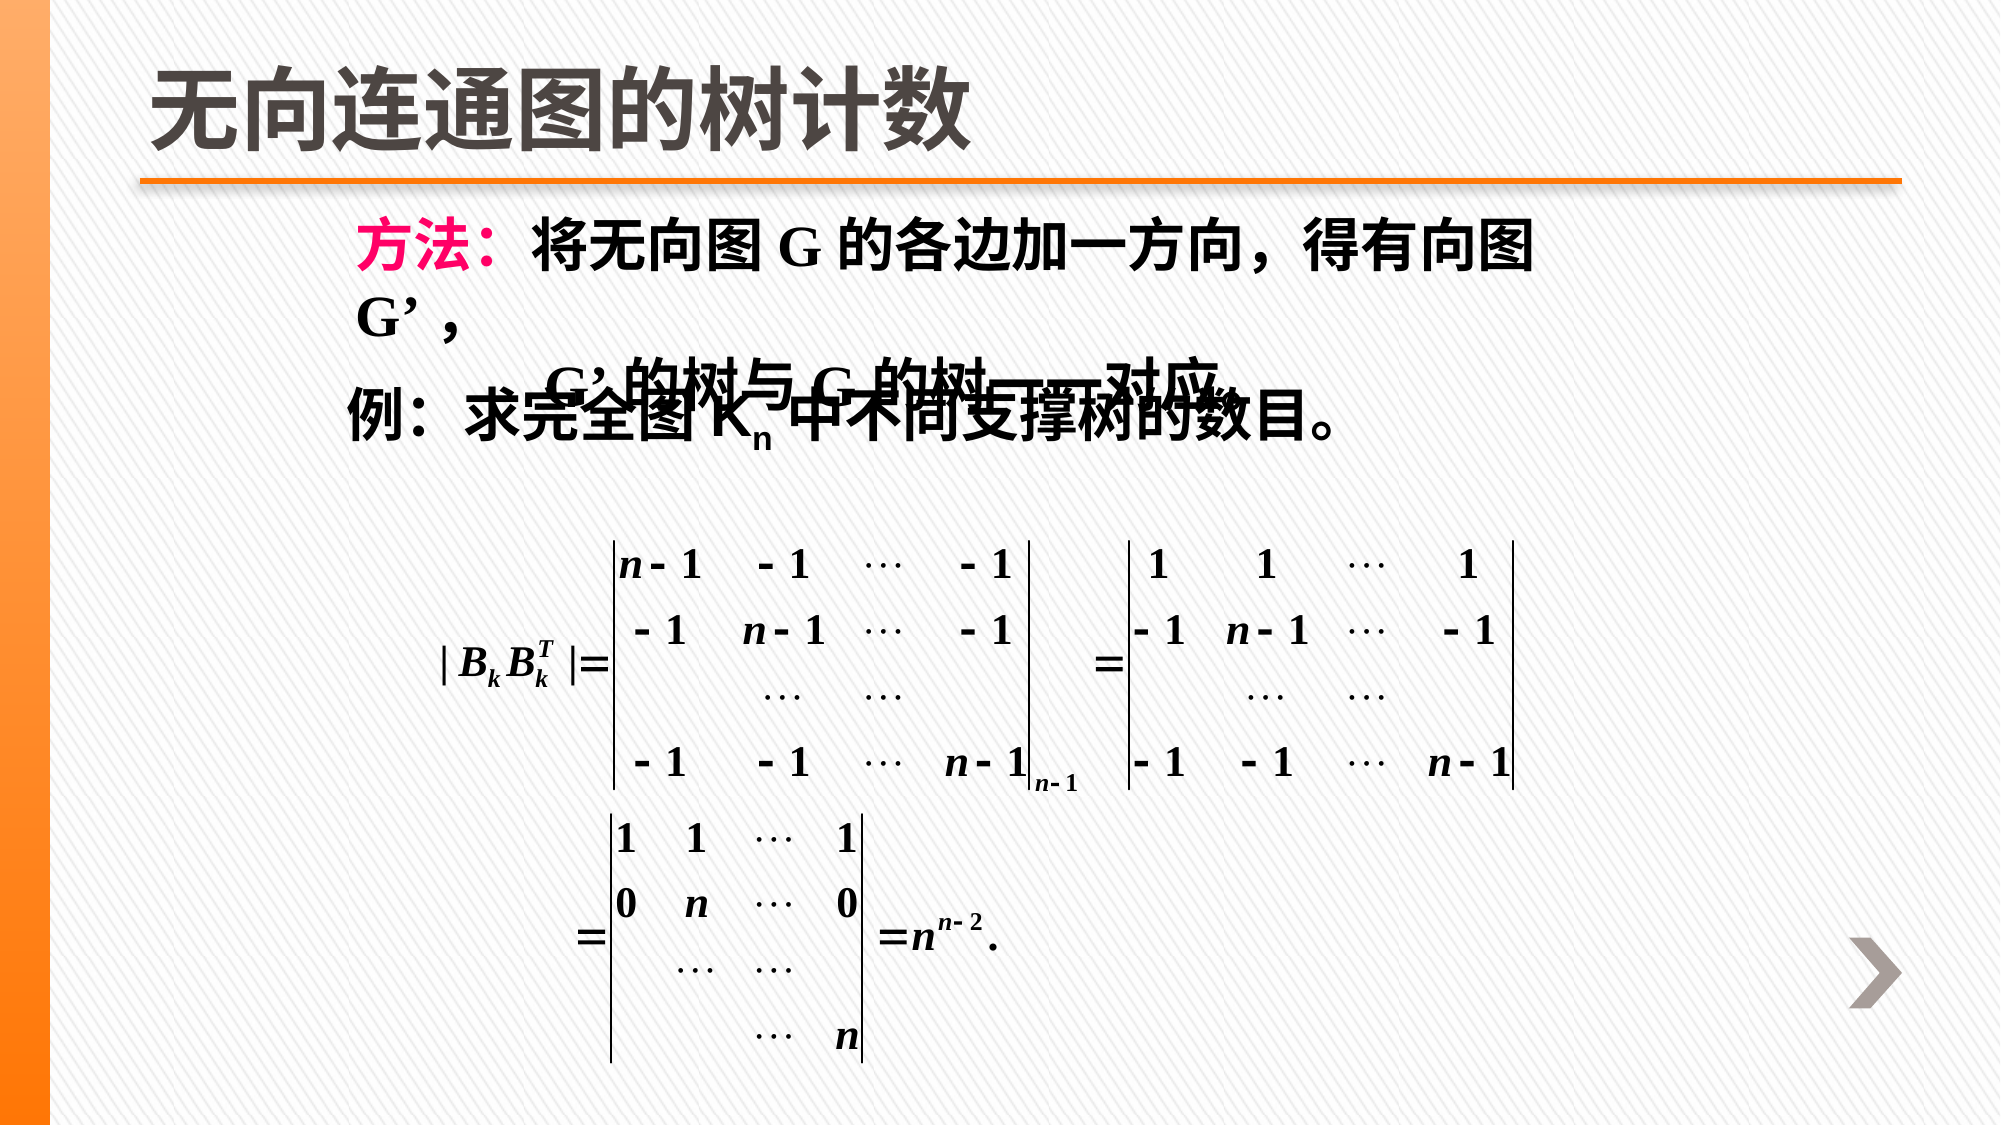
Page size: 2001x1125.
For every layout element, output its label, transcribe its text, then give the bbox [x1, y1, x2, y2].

text_box 方法：将无向图G的各边加一方向，得有向图G’， G’的树与G的树一一对应。 [340, 200, 1655, 426]
title 无向连通图的树计数 [133, 0, 1896, 170]
text_box 例：求完全图Kn中不同支撑树的数目。 [331, 370, 1384, 465]
title 关键路径 [0, 281, 50, 285]
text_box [435, 531, 1525, 1074]
